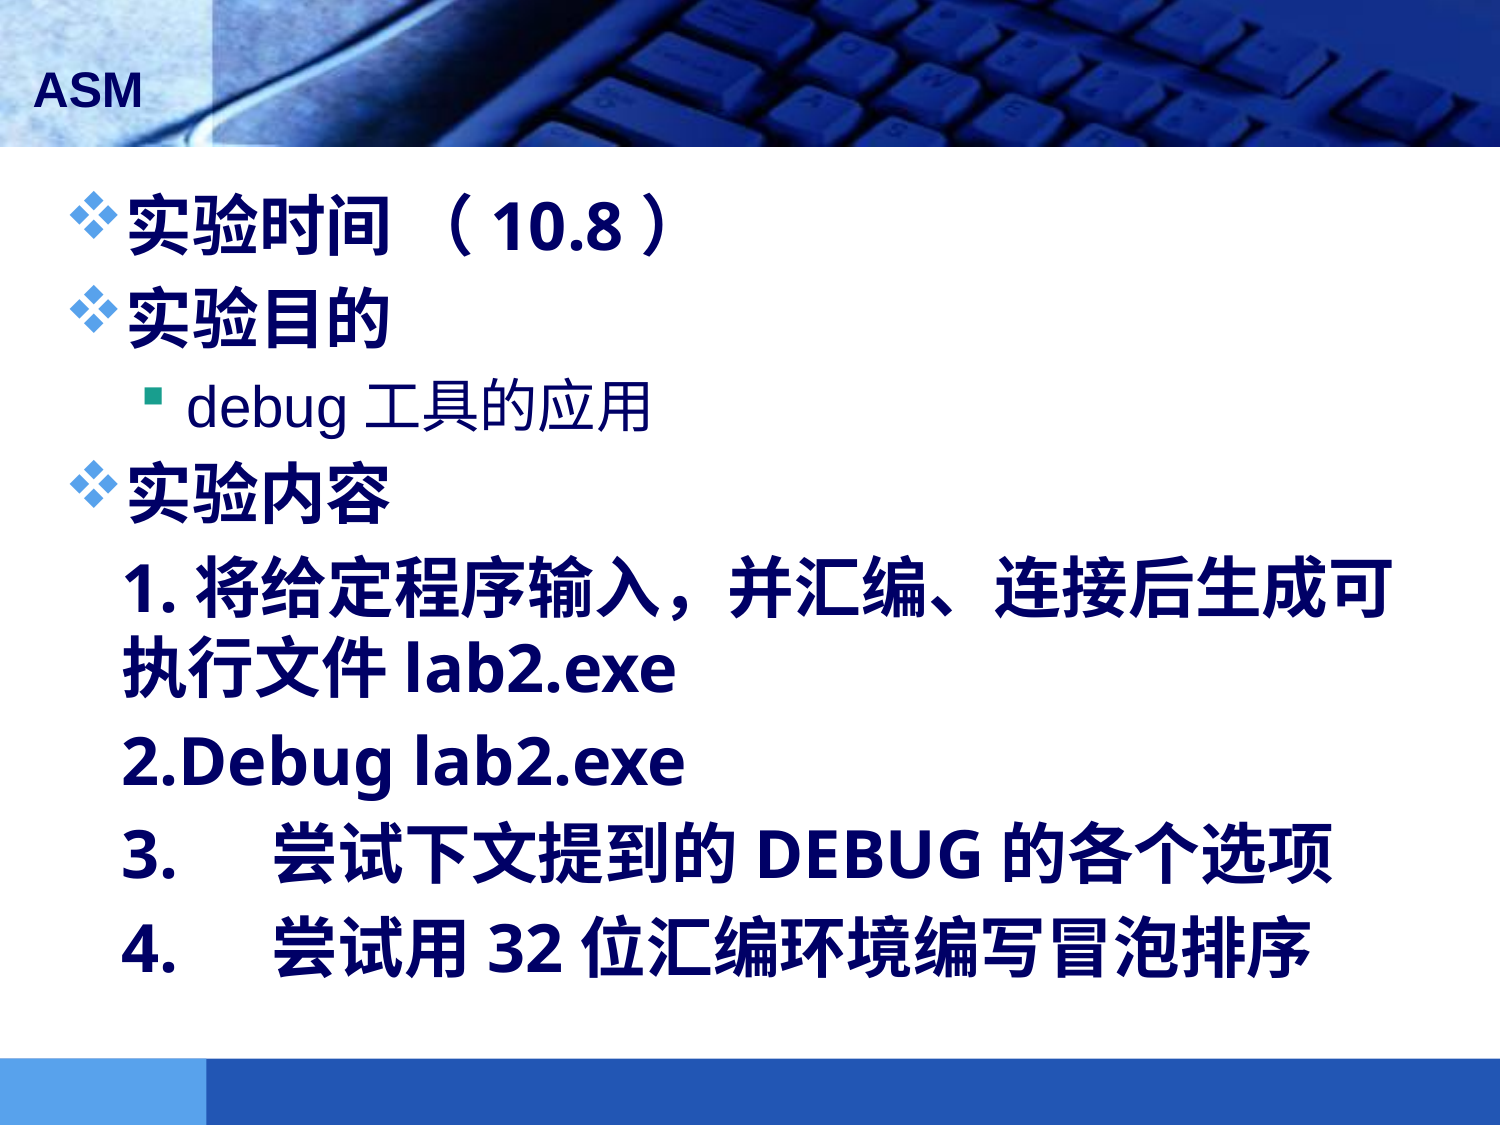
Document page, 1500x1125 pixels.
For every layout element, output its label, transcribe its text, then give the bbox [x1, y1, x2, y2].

list 实验时间 （10.8） 实验目的 debug工具的应用 实验内容 1.将给定程序输入，并汇编、连接后生成可执行文件lab2.exe 2.Debug lab2.exe 3. 尝试下文提到的DEBUG的各个选项 4. 尝试用32位汇编环境编写冒泡排序 [49, 176, 1463, 1038]
picture [0, 0, 1500, 147]
